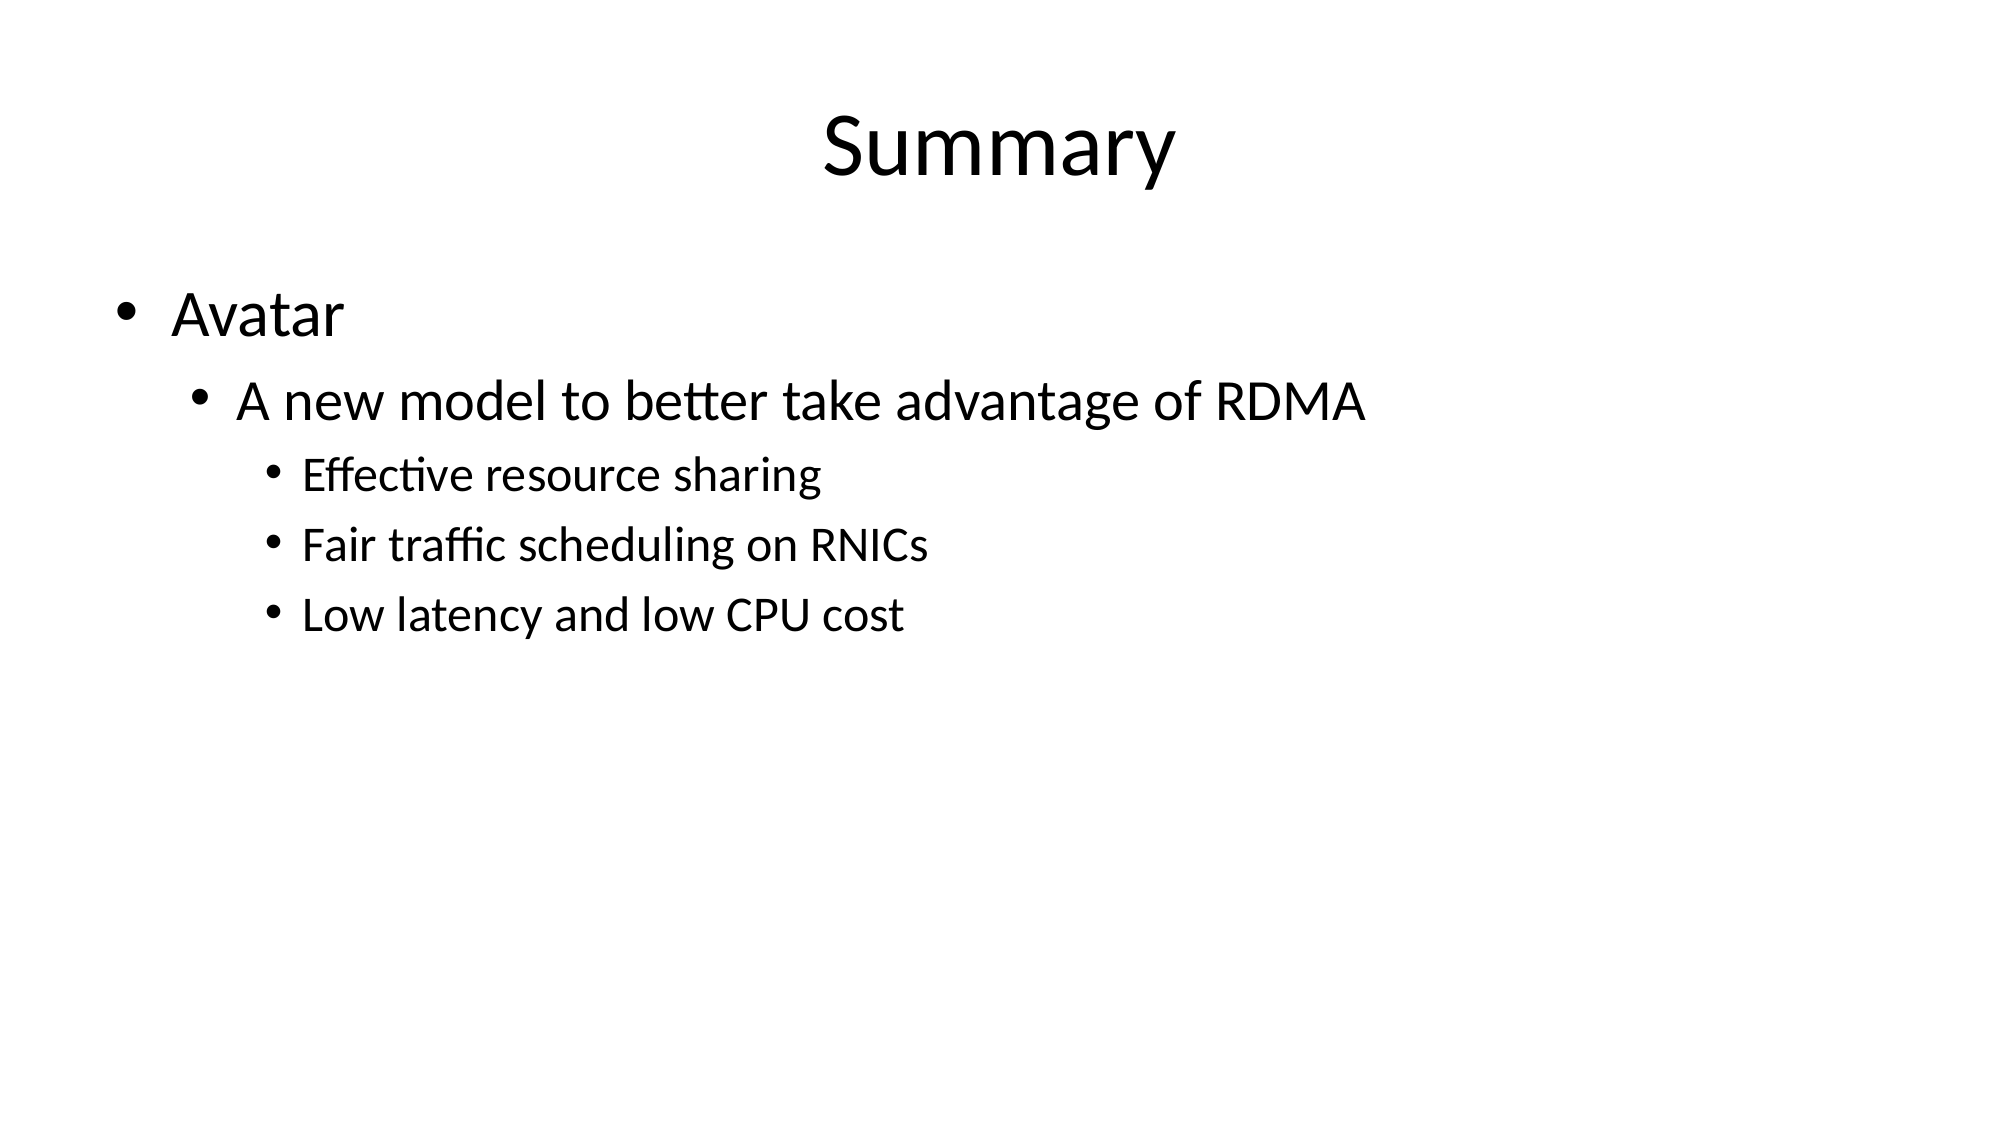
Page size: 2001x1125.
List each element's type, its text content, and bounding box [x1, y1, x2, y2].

list Avatar A new model to better take advantage of RDMA Effective resource sharing Fair traffic scheduling on RNICs Low latency and low CPU cost [99, 262, 1900, 1005]
title Summary [99, 45, 1900, 233]
